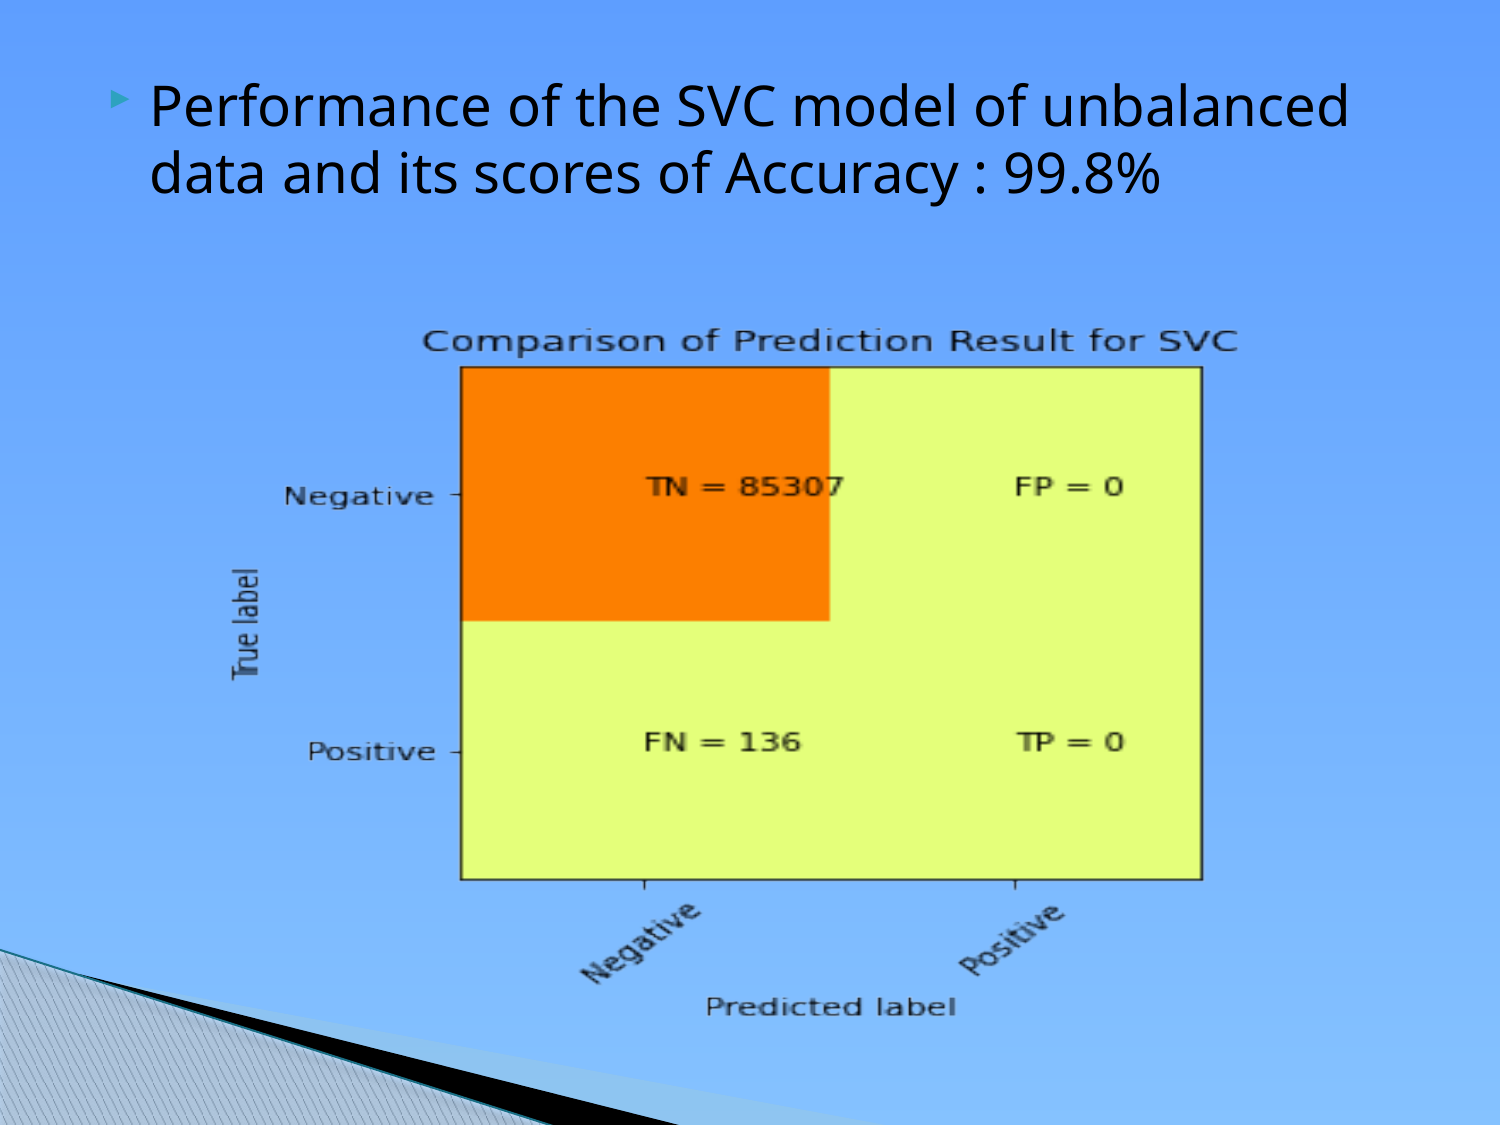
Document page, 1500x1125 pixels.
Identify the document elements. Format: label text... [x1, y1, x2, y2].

list Performance of the SVC model of unbalanced data and its scores of Accuracy : 99.8% [75, 62, 1425, 320]
picture [212, 312, 1263, 1038]
